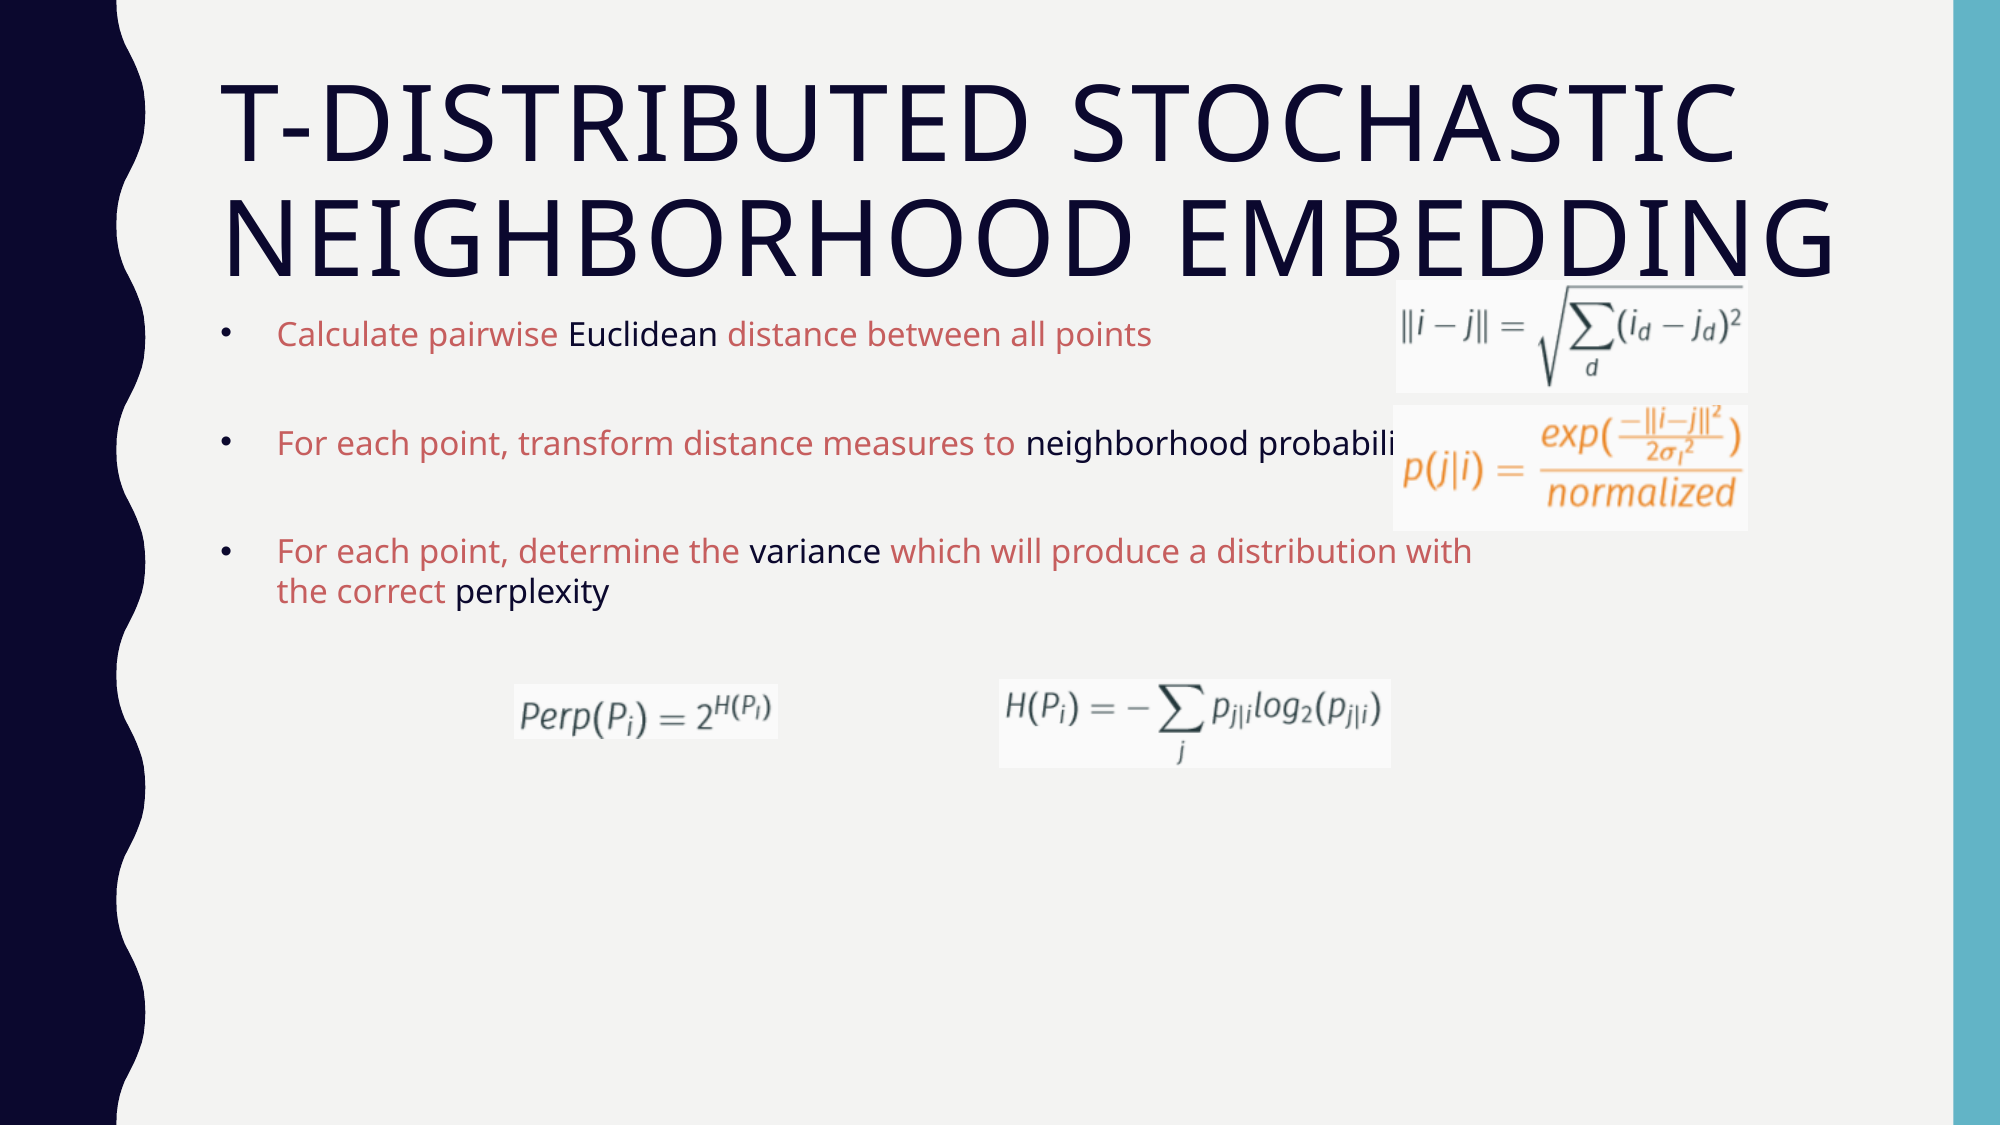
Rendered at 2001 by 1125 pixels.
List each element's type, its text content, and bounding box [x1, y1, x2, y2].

picture [999, 679, 1391, 768]
picture [1393, 404, 1748, 531]
picture [513, 684, 778, 739]
picture [1396, 280, 1748, 393]
title T-distributed Stochastic Neighborhood Embedding [205, 62, 1875, 308]
list Calculate pairwise Euclidean distance between all points For each point, transform distance measures to neighborhood probabilities. For each point, determine the variance which will produce a distribution with the correct perplexity [205, 305, 1507, 1089]
